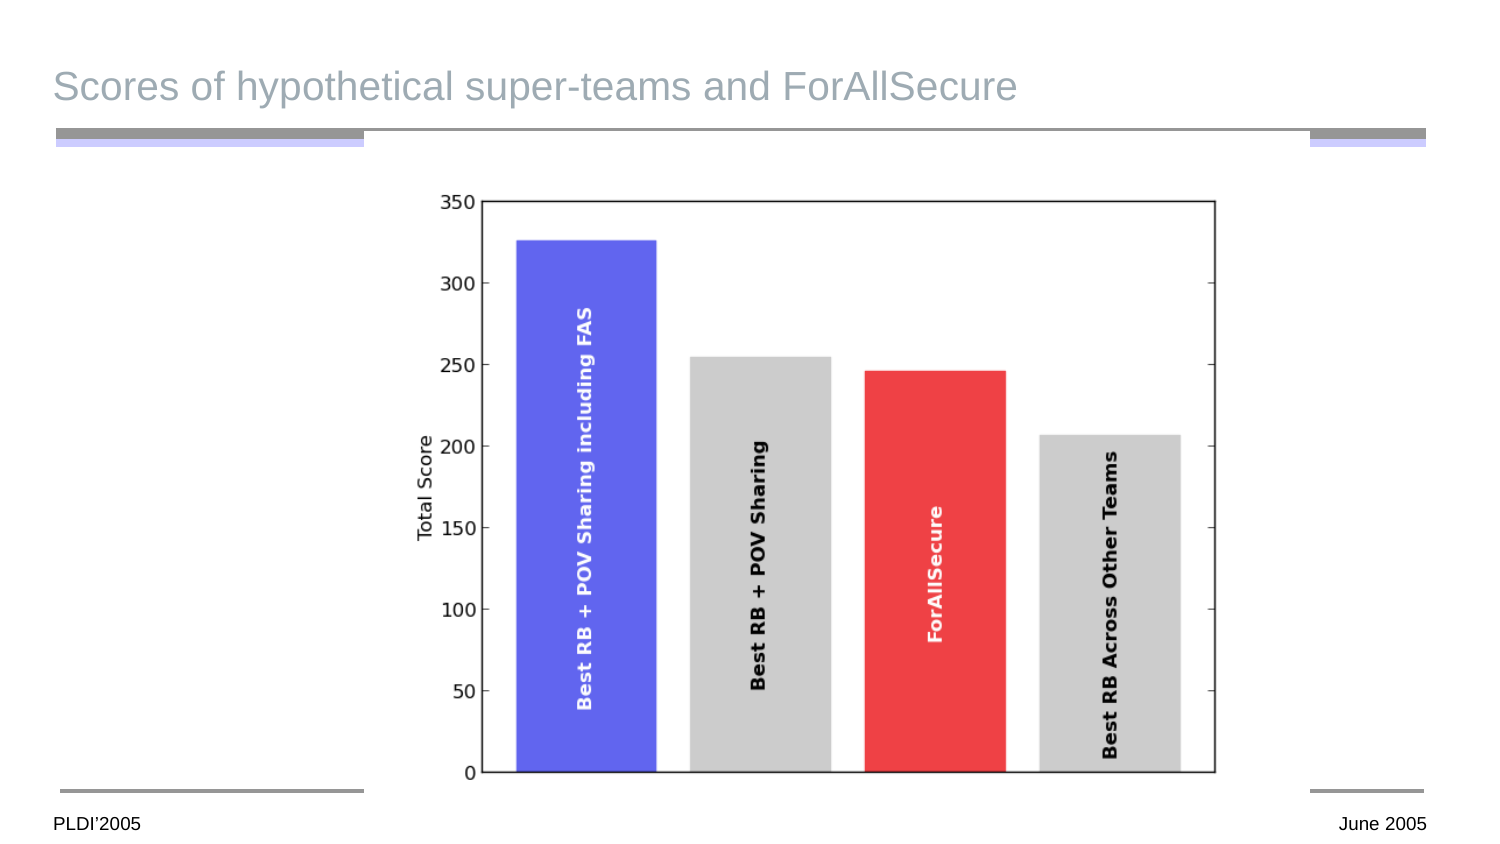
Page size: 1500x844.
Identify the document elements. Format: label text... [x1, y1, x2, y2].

picture [364, 131, 1310, 844]
title Scores of hypothetical super-teams and ForAllSecure [37, 37, 1063, 132]
